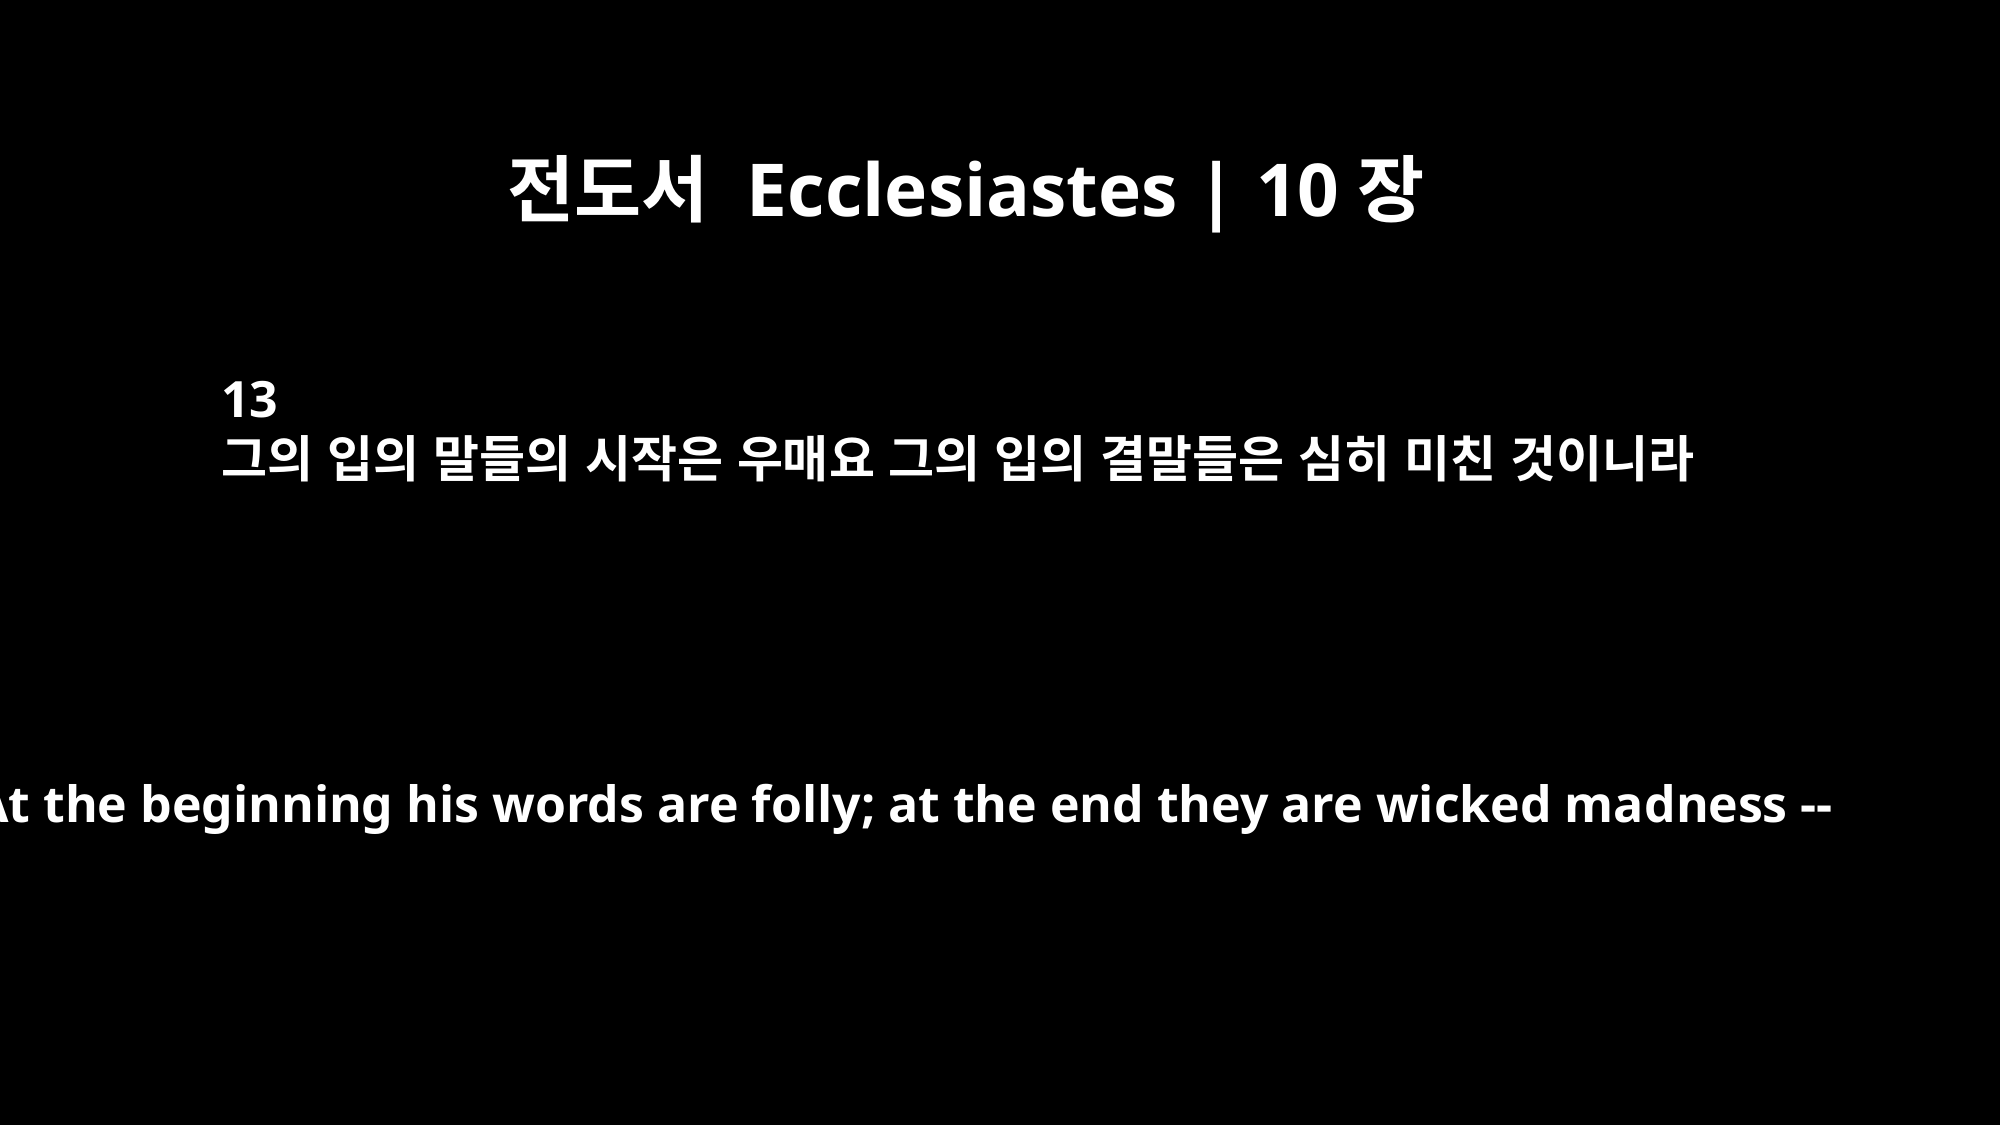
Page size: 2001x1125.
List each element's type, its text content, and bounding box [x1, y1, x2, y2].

text_box 13 그의 입의 말들의 시작은 우매요 그의 입의 결말들은 심히 미친 것이니라 [206, 359, 1711, 495]
text_box 전도서 Ecclesiastes | 10장 [492, 136, 1440, 239]
text_box At the beginning his words are folly; at the end they are wicked madness -- [0, 764, 1849, 840]
